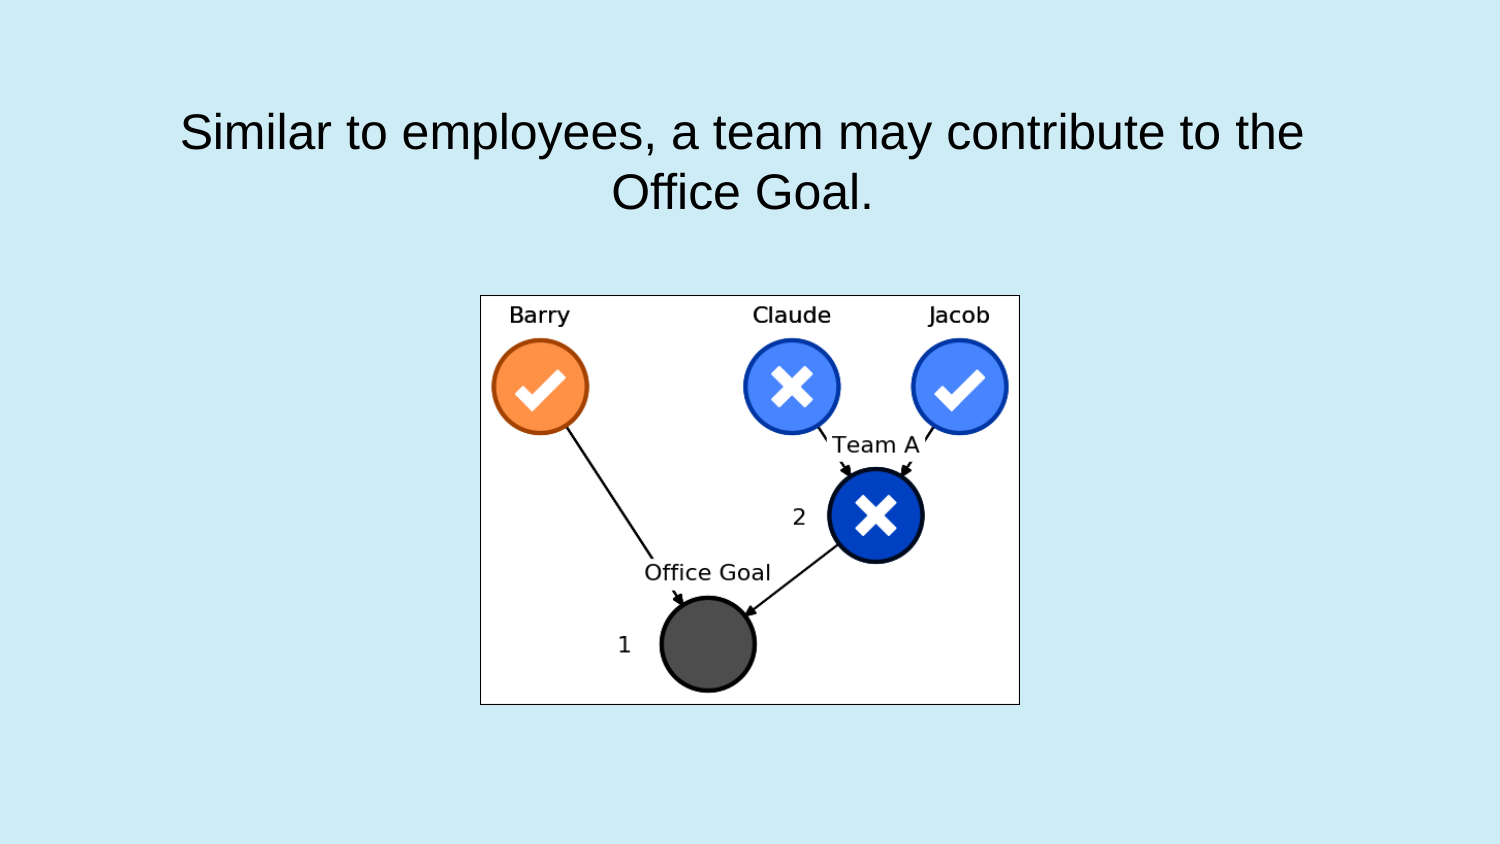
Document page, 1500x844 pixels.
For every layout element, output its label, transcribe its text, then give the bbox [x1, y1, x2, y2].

text_box Similar to employees, a team may contribute to the Office Goal. [51, 84, 1449, 759]
picture [479, 295, 1020, 706]
